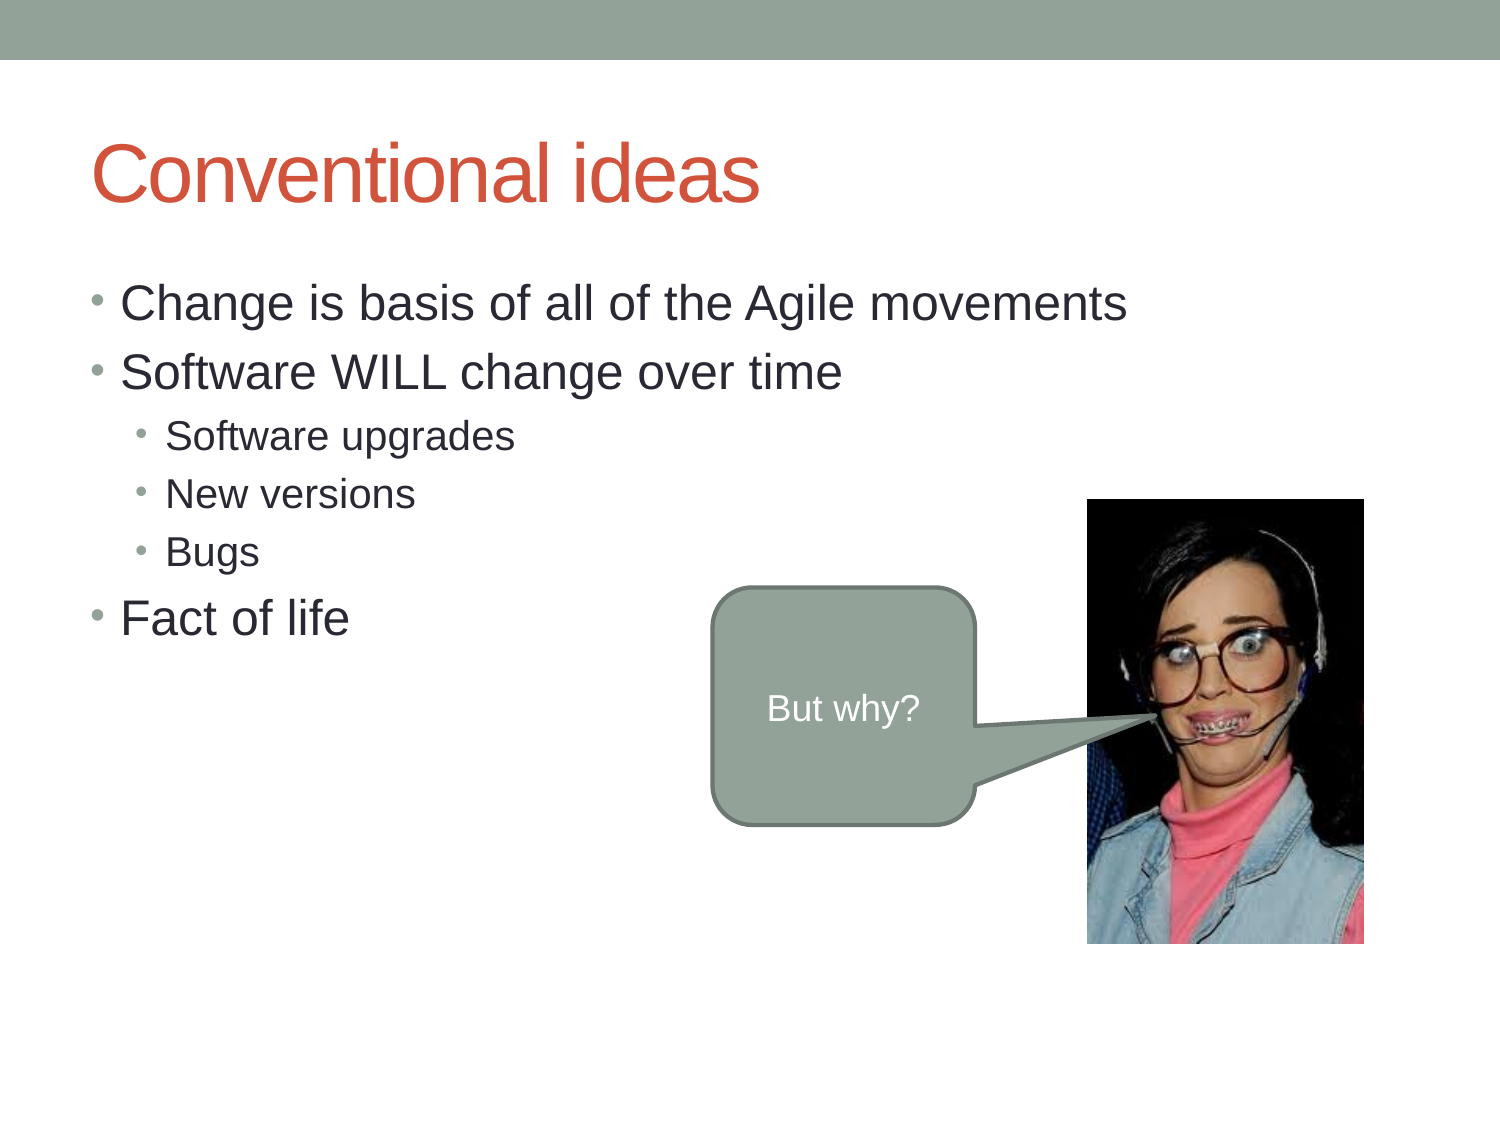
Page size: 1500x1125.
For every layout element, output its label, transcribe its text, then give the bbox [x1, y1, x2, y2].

title Conventional ideas [75, 87, 1425, 250]
list Change is basis of all of the Agile movements Software WILL change over time Software upgrades New versions Bugs Fact of life [75, 262, 1425, 1063]
text_box But why? [710, 585, 1084, 828]
picture [1087, 499, 1365, 944]
